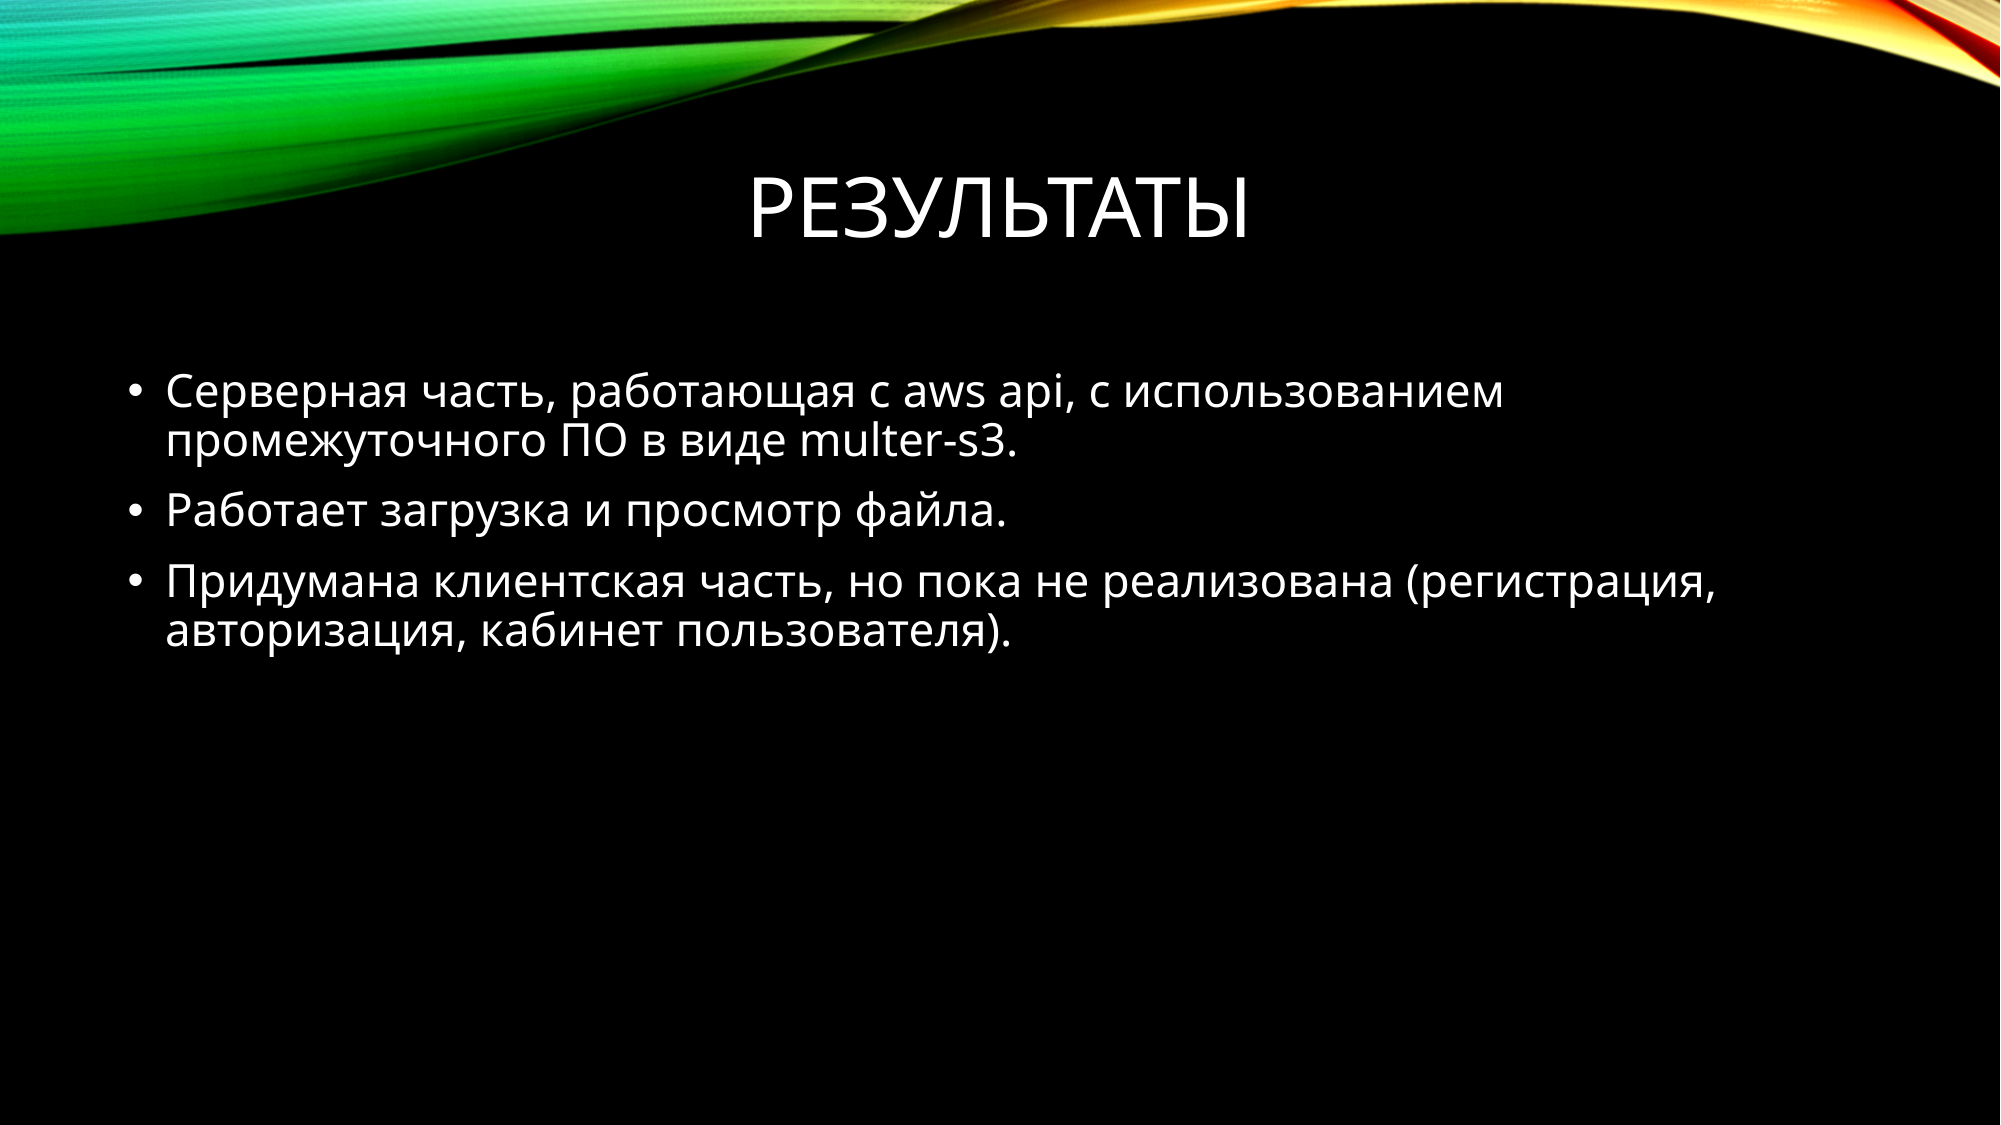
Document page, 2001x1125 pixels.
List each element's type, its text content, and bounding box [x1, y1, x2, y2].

title Результаты [293, 104, 1707, 317]
list Серверная часть, работающая с aws api, с использованием промежуточного ПО в виде multer-s3. Работает загрузка и просмотр файла. Придумана клиентская часть, но пока не реализована (регистрация, авторизация, кабинет пользователя). [112, 360, 1888, 1021]
picture [0, 0, 2000, 237]
